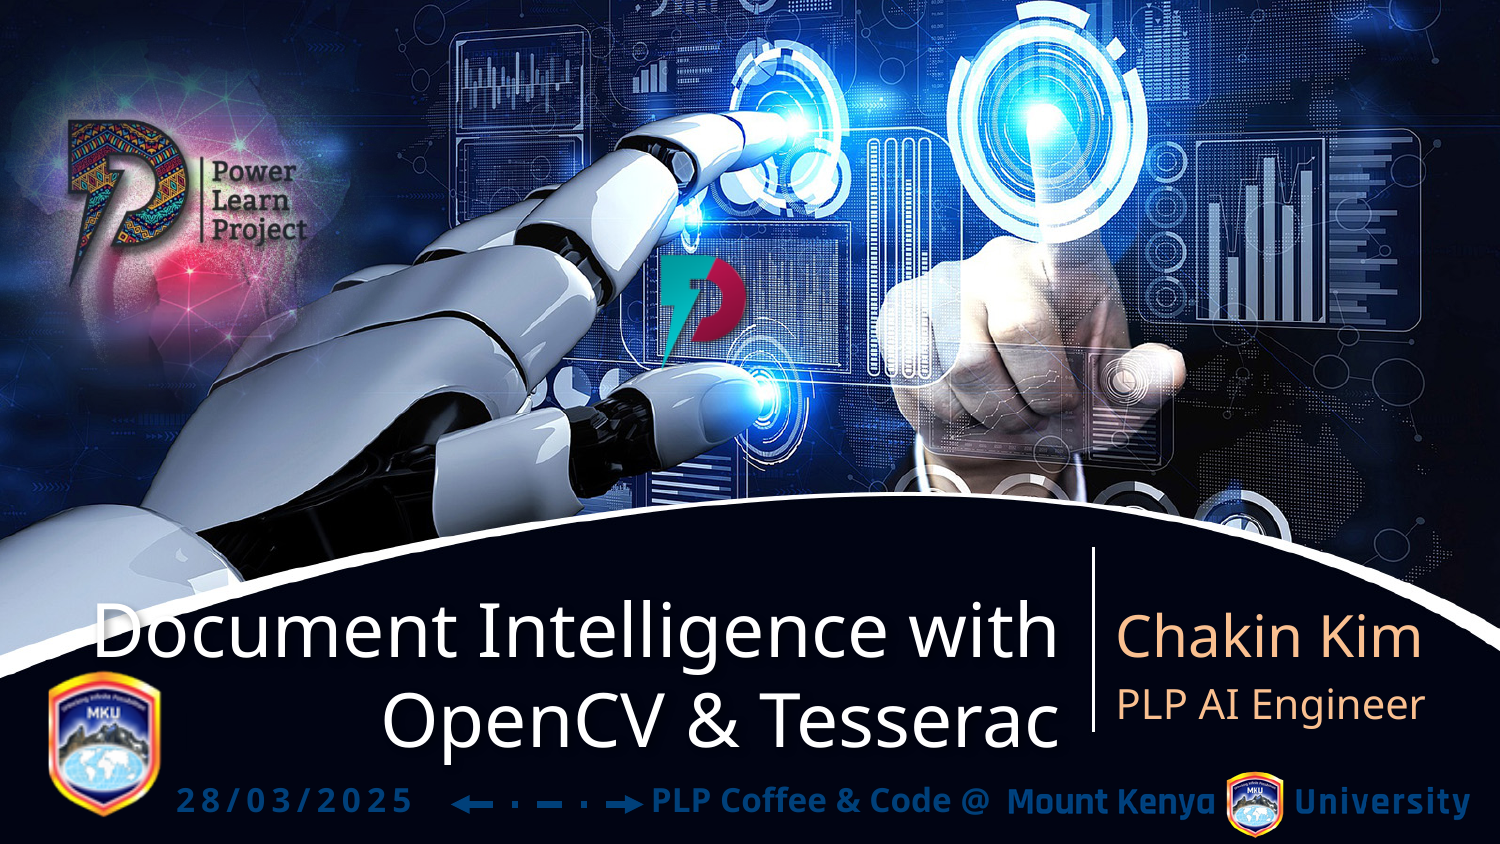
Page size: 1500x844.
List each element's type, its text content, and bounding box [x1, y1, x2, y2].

text_box 28/03/2025 [190, 772, 475, 827]
subtitle Chakin Kim PLP AI Engineer [1100, 591, 1500, 843]
text_box PLP Coffee & Code @ [636, 772, 995, 827]
title Document Intelligence with OpenCV & Tesserac [73, 572, 1076, 773]
picture [0, 0, 1500, 844]
